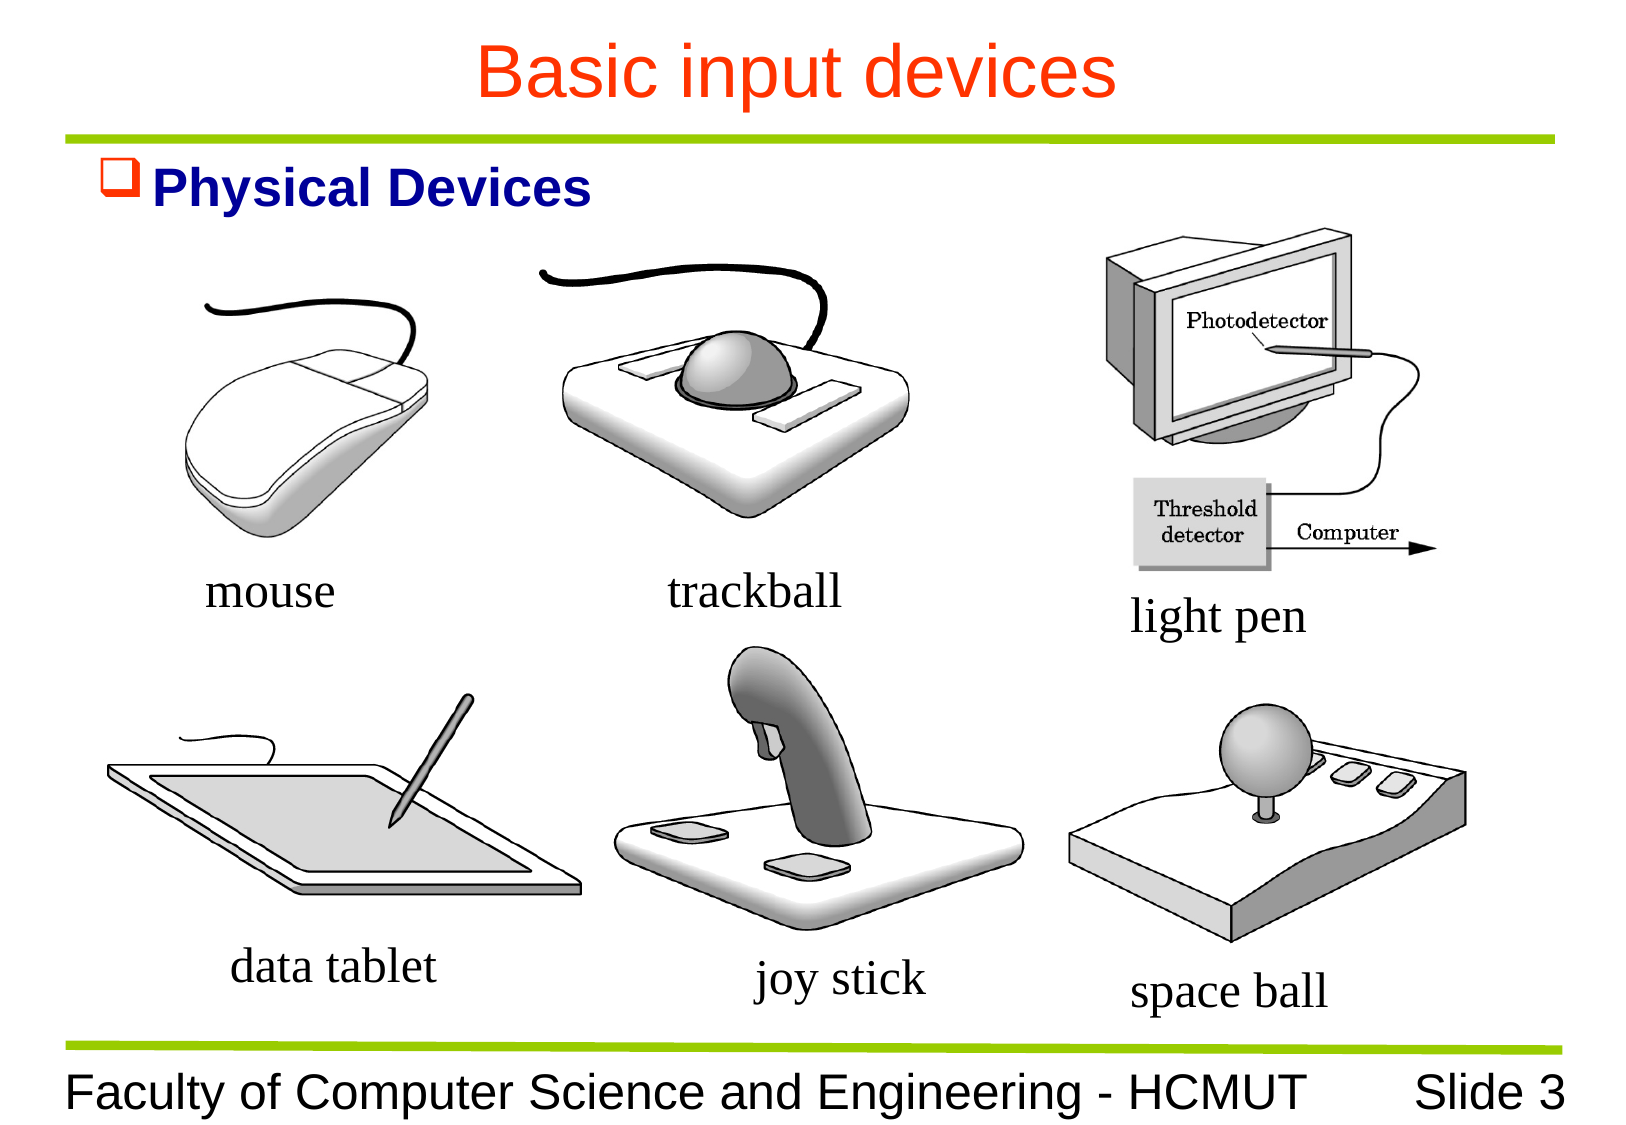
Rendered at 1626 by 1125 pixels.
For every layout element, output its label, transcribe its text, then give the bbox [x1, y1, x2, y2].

list Physical Devices [81, 144, 1544, 1033]
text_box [102, 224, 1475, 1025]
title Basic input devices [50, 15, 1544, 121]
